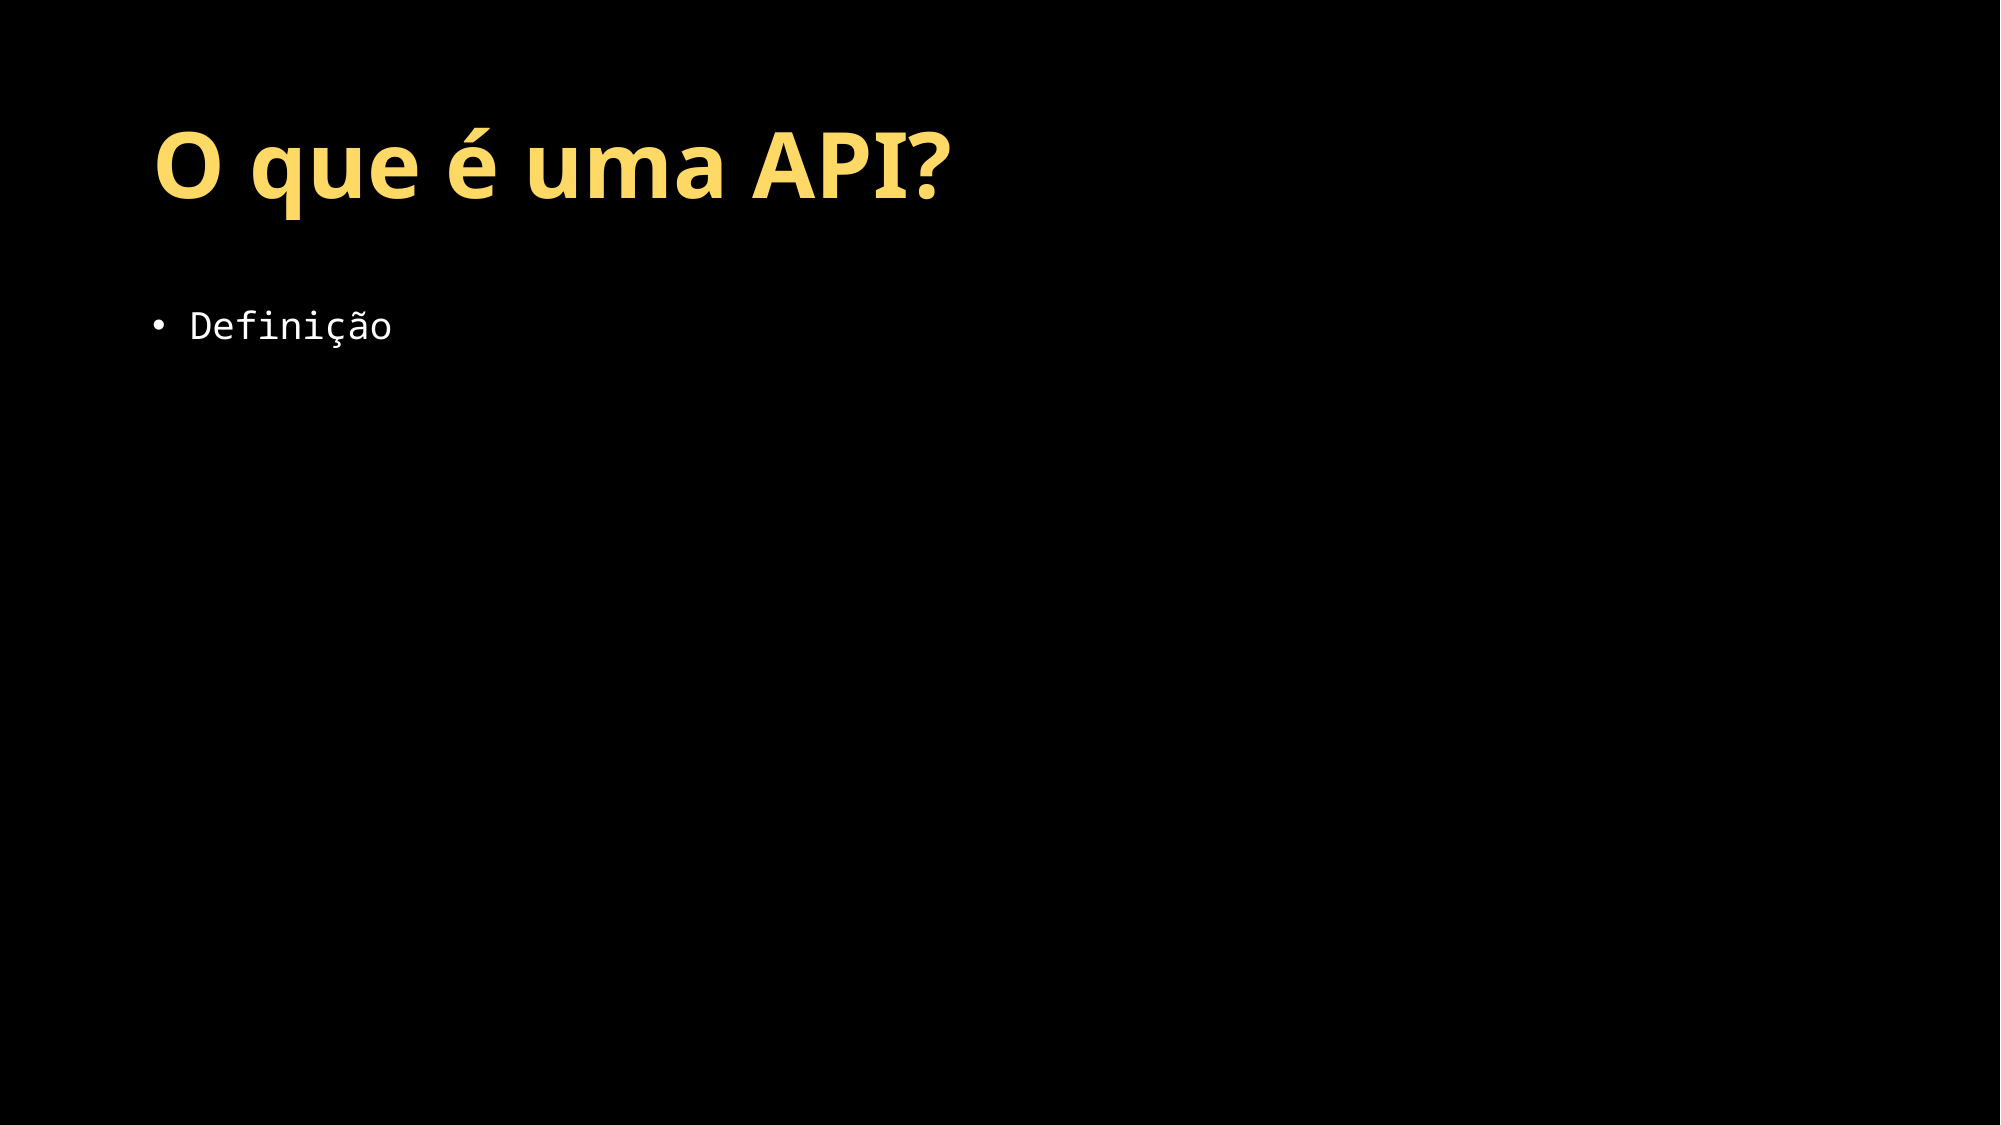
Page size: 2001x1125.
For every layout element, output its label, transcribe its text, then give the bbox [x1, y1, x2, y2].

title O que é uma API? [137, 59, 1863, 278]
list Definição [137, 299, 1863, 1014]
